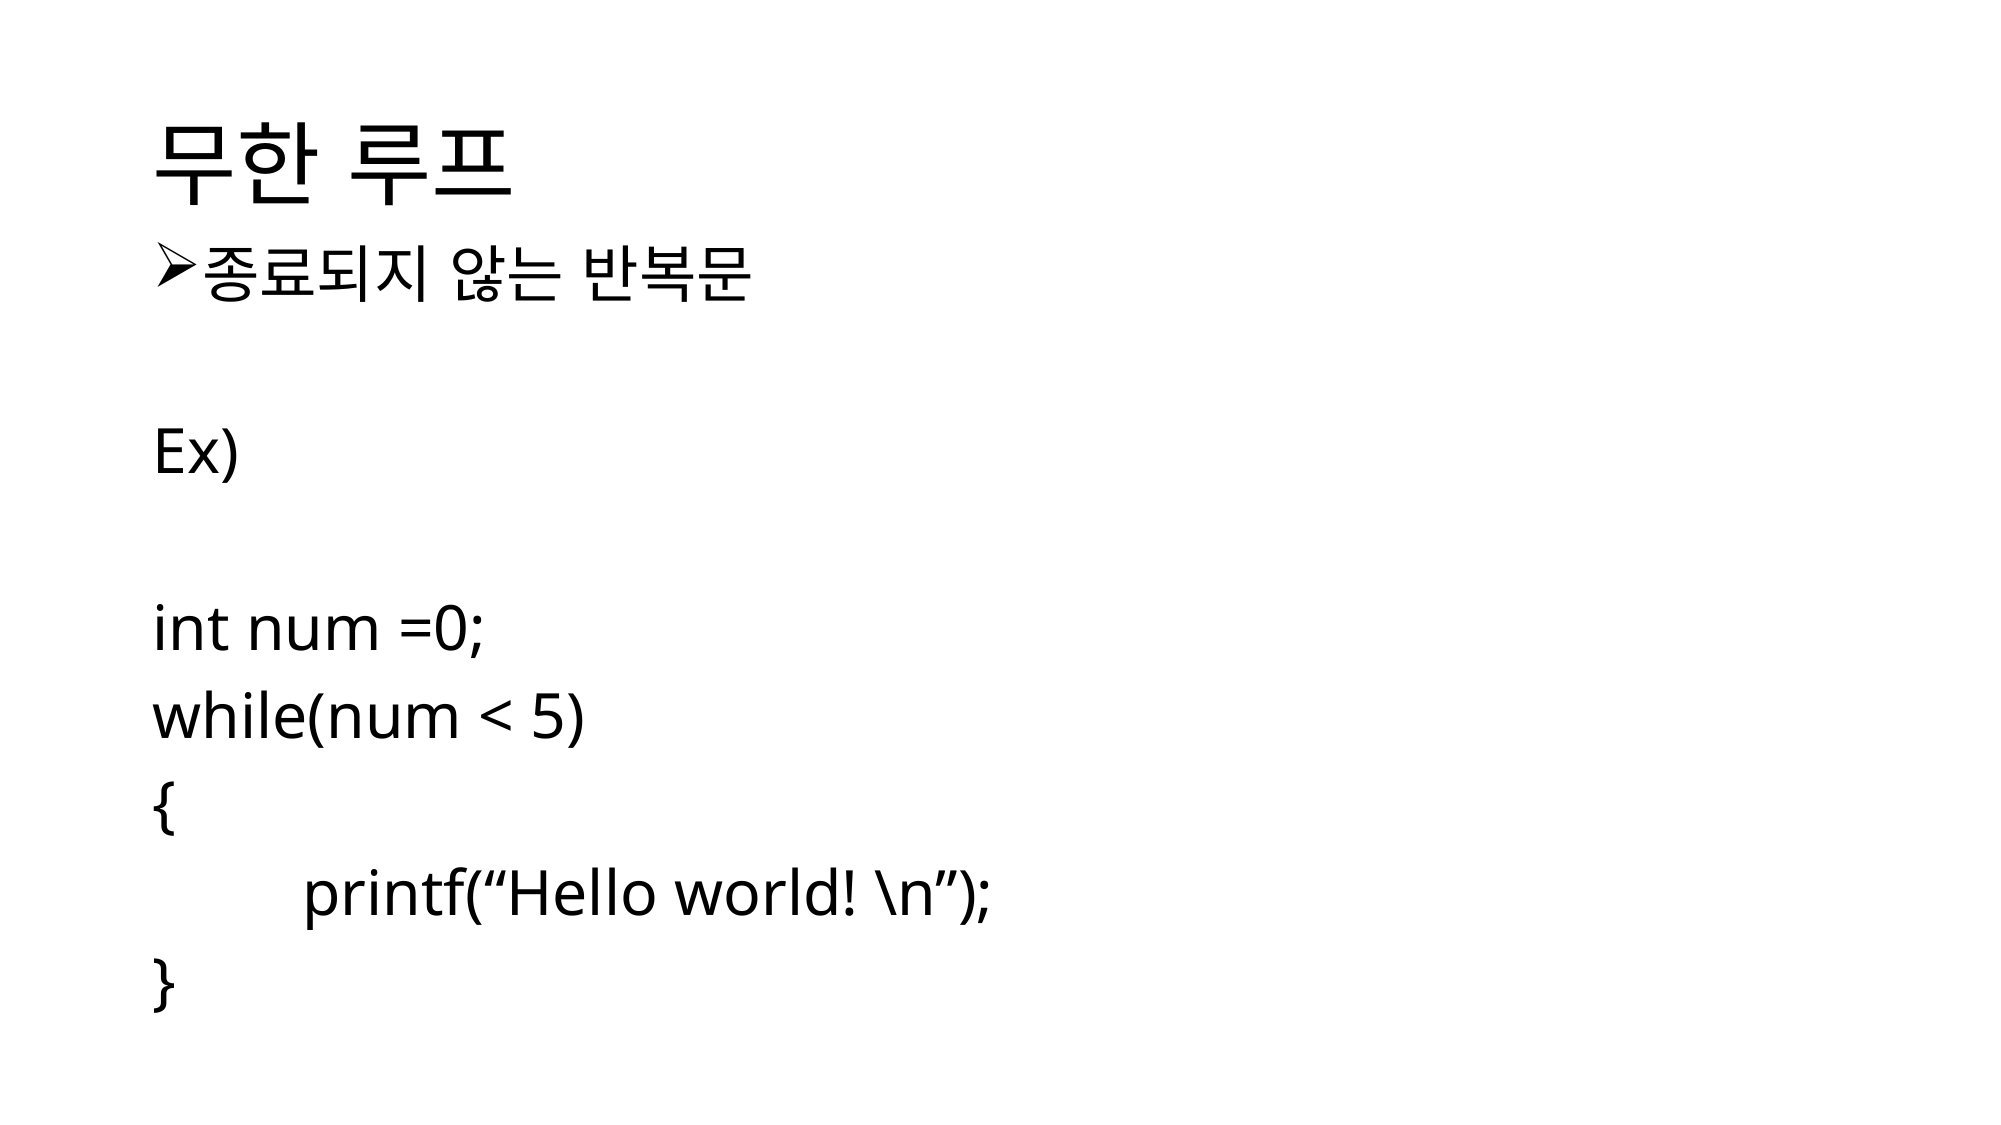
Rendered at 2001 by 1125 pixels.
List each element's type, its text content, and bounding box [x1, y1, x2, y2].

title 무한 루프 [137, 59, 1863, 235]
list 종료되지 않는 반복문 Ex) int num =0; while(num < 5) { printf(“Hello world! \n”); } [137, 235, 1863, 1084]
